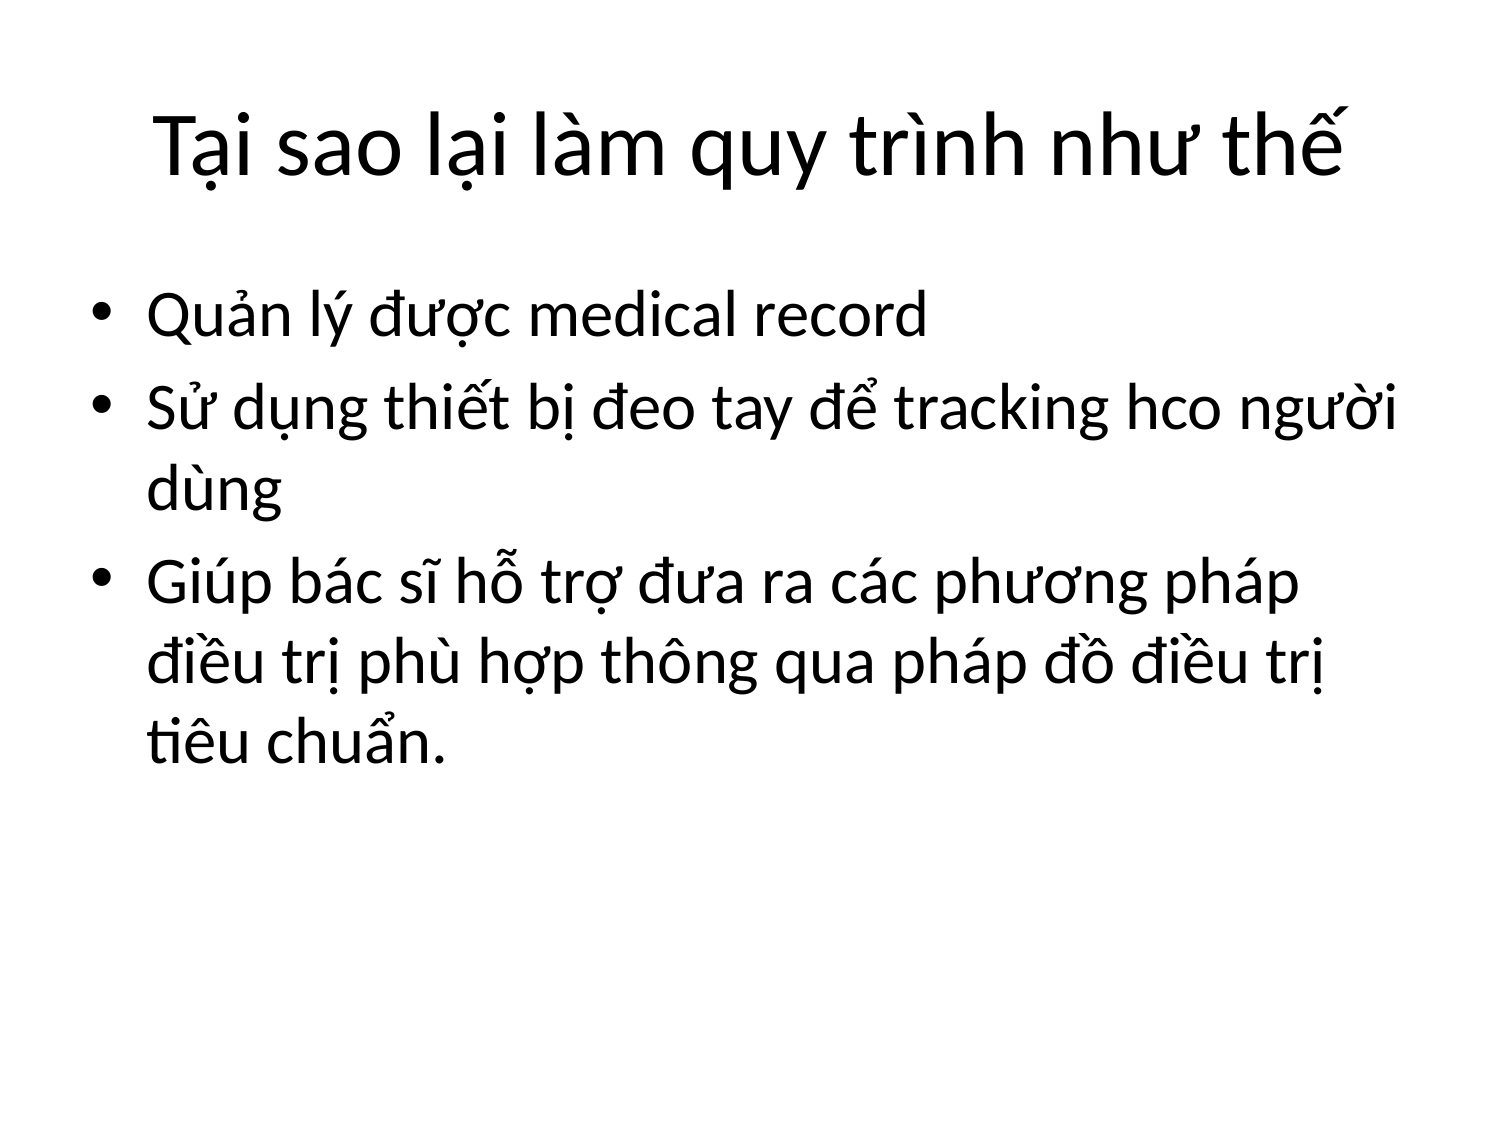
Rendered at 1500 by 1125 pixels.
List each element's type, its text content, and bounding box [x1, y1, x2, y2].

title Tại sao lại làm quy trình như thế [75, 45, 1425, 233]
list Quản lý được medical record Sử dụng thiết bị đeo tay để tracking hco người dùng Giúp bác sĩ hỗ trợ đưa ra các phương pháp điều trị phù hợp thông qua pháp đồ điều trị tiêu chuẩn. [75, 262, 1425, 1005]
